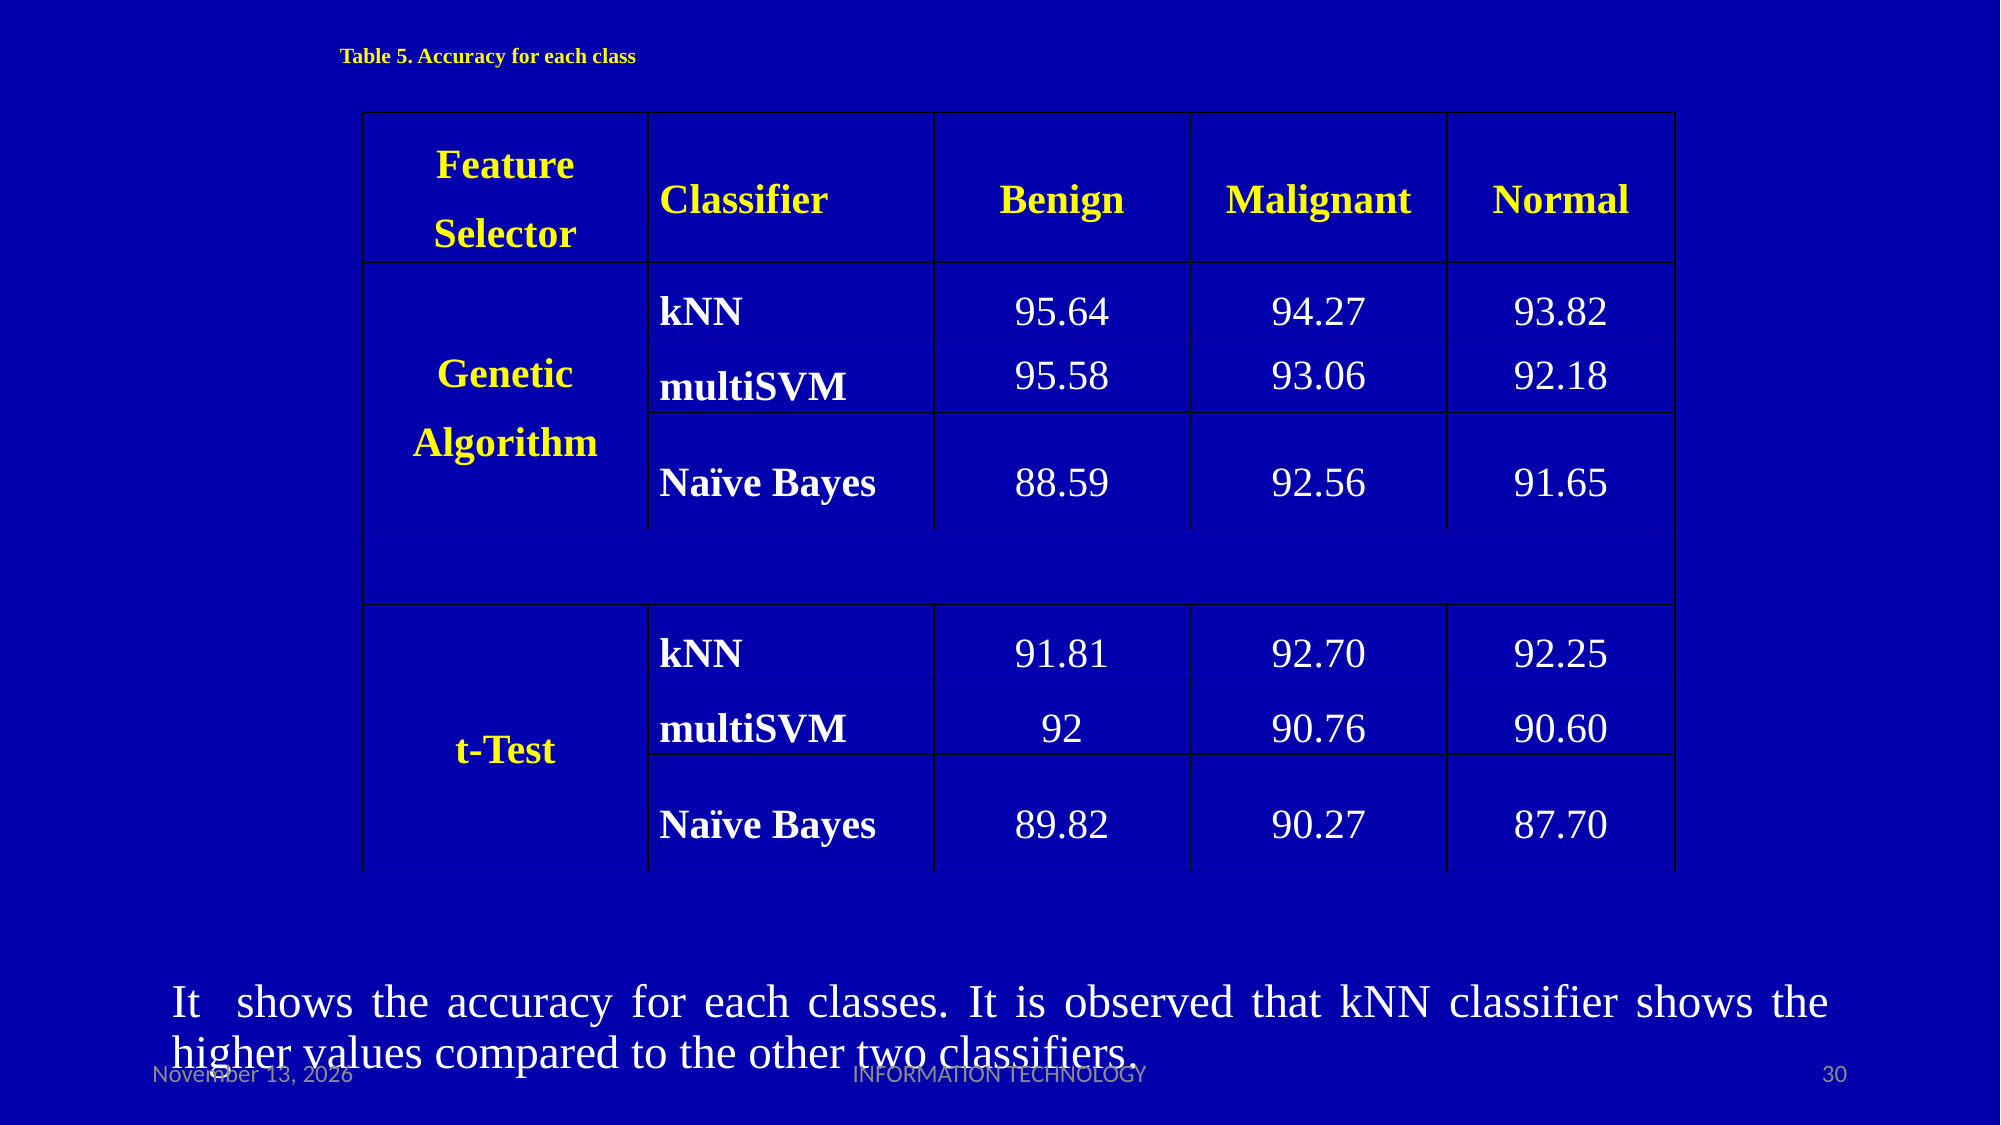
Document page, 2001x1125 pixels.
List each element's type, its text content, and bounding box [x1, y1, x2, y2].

table_cell kNN [649, 605, 933, 679]
table_cell t-Test [363, 605, 647, 871]
list It shows the accuracy for each classes. It is observed that kNN classifier shows the higher values compared to the other two classifiers. [156, 132, 1845, 1088]
table_cell kNN [649, 263, 933, 337]
table_header Feature Selector [363, 113, 647, 262]
table_cell 92.18 [1448, 338, 1674, 412]
table_cell 88.59 [935, 413, 1190, 529]
table_cell 95.58 [935, 338, 1190, 412]
table_header Benign [935, 113, 1190, 262]
table_cell 87.70 [1448, 755, 1674, 871]
table_cell 90.27 [1191, 755, 1446, 871]
table_cell 92.56 [1191, 413, 1446, 529]
table_cell 90.76 [1191, 680, 1446, 754]
slide_number 30 [1412, 1042, 1863, 1103]
footer INFORMATION TECHNOLOGY [662, 1042, 1338, 1103]
table_header Classifier [649, 113, 933, 262]
table_cell Genetic Algorithm [363, 263, 647, 529]
table_cell 90.60 [1448, 680, 1674, 754]
table_cell 93.06 [1191, 338, 1446, 412]
table_cell 95.64 [935, 263, 1190, 337]
table_header Normal [1448, 113, 1674, 262]
table_cell Naïve Bayes [649, 755, 933, 871]
table_cell 92.25 [1448, 605, 1674, 679]
table_cell 91.65 [1448, 413, 1674, 529]
table_cell 93.82 [1448, 263, 1674, 337]
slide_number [137, 1042, 588, 1103]
table_cell [363, 530, 1674, 604]
table_header Malignant [1191, 113, 1446, 262]
table_cell Naïve Bayes [649, 413, 933, 529]
table_cell 94.27 [1191, 263, 1446, 337]
table_cell multiSVM [649, 680, 933, 754]
table_cell 92.70 [1191, 605, 1446, 679]
table_cell 92 [935, 680, 1190, 754]
table_cell 91.81 [935, 605, 1190, 679]
title Table 5. Accuracy for each class [324, 37, 1675, 103]
table_cell multiSVM [649, 338, 933, 412]
table_cell 89.82 [935, 755, 1190, 871]
